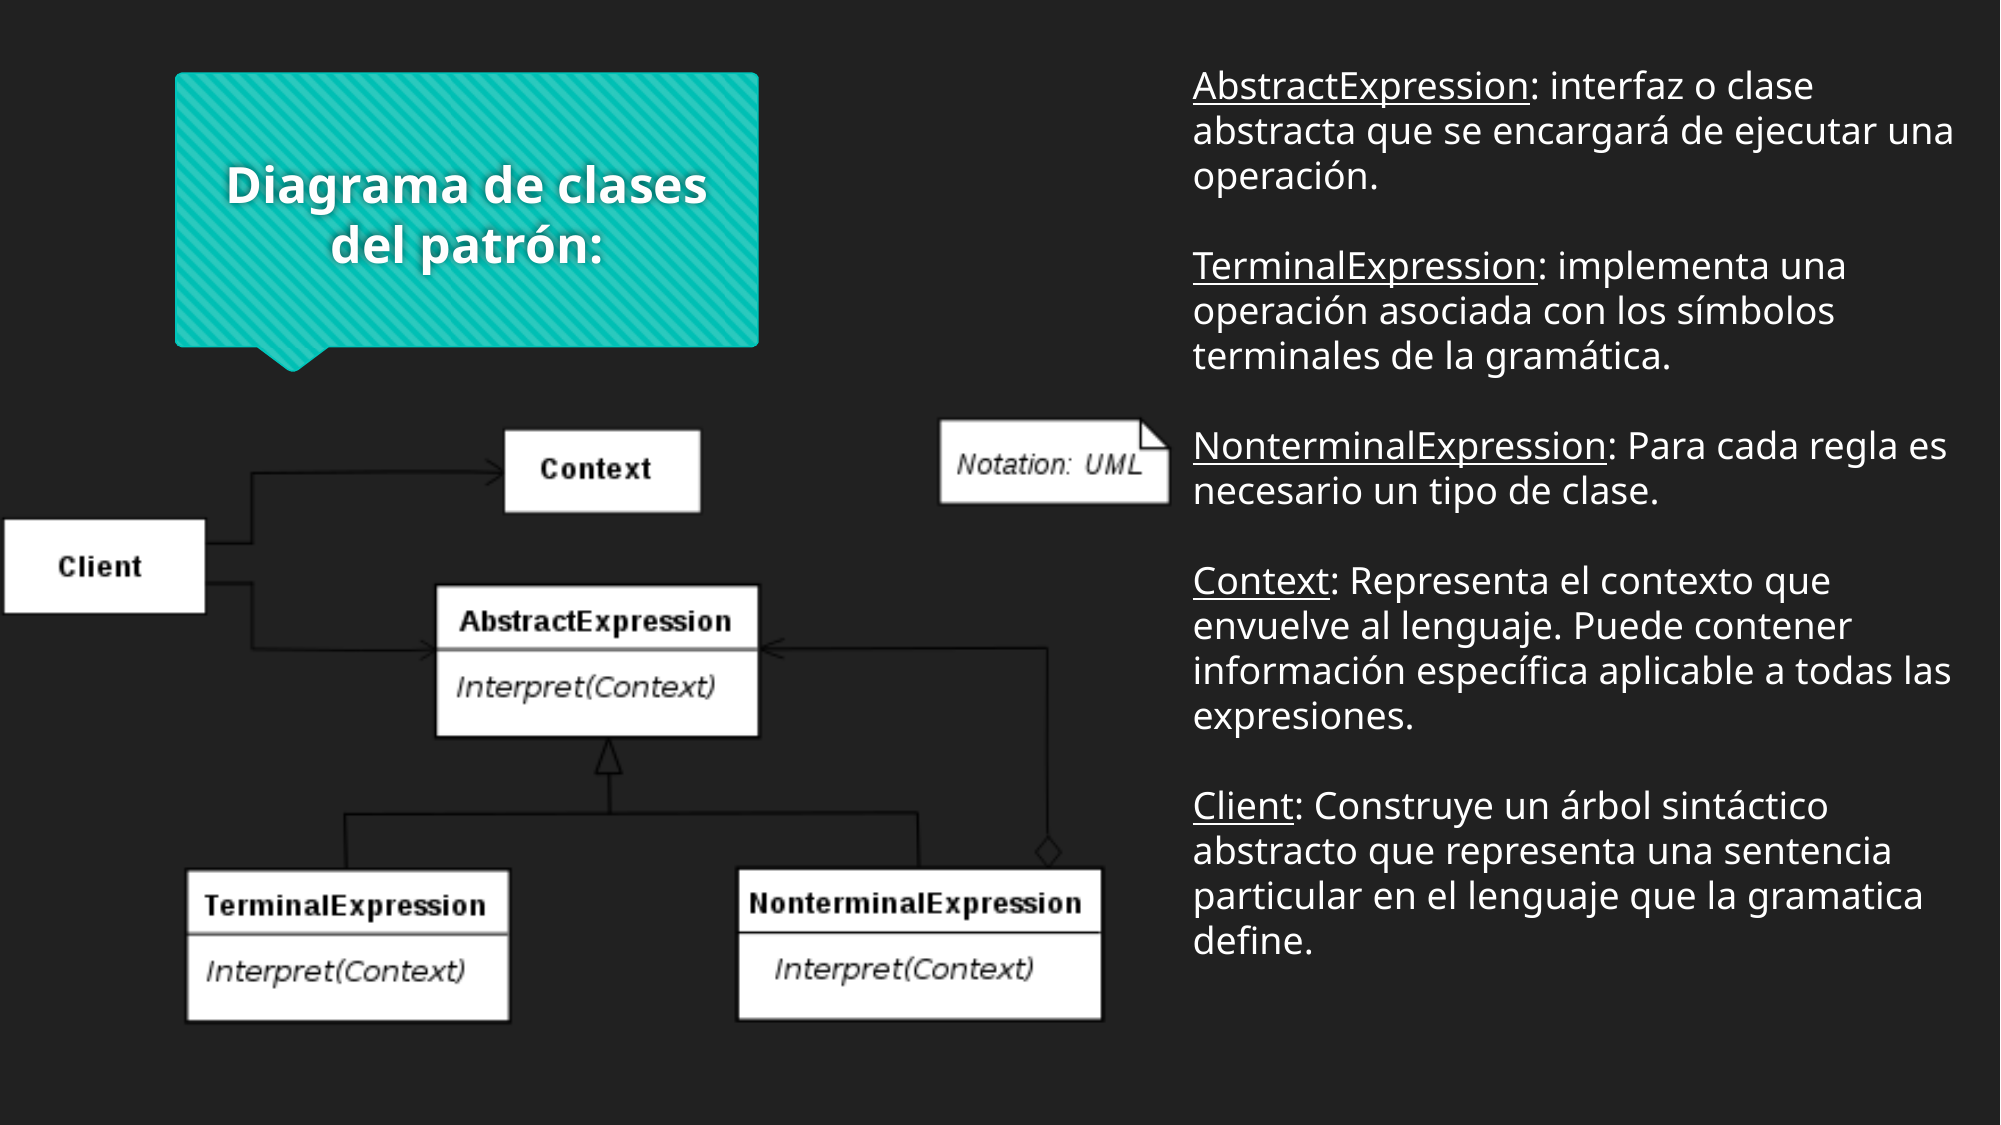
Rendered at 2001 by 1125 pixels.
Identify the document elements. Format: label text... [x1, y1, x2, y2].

text_box [1024, 23, 2000, 129]
title Diagrama de clases del patrón: [176, 73, 758, 282]
text_box AbstractExpression: interfaz o clase abstracta que se encargará de ejecutar una operación. TerminalExpression: implementa una operación asociada con los símbolos terminales de la gramática. NonterminalExpression: Para cada regla es necesario un tipo de clase. Context: Representa el contexto que envuelve al lenguaje. Puede contener información específica aplicable a todas las expresiones. Client: Construye un árbol sintáctico abstracto que representa una sentencia particular en el lenguaje que la gramatica define. [1178, 54, 1993, 970]
picture [0, 392, 1198, 1048]
